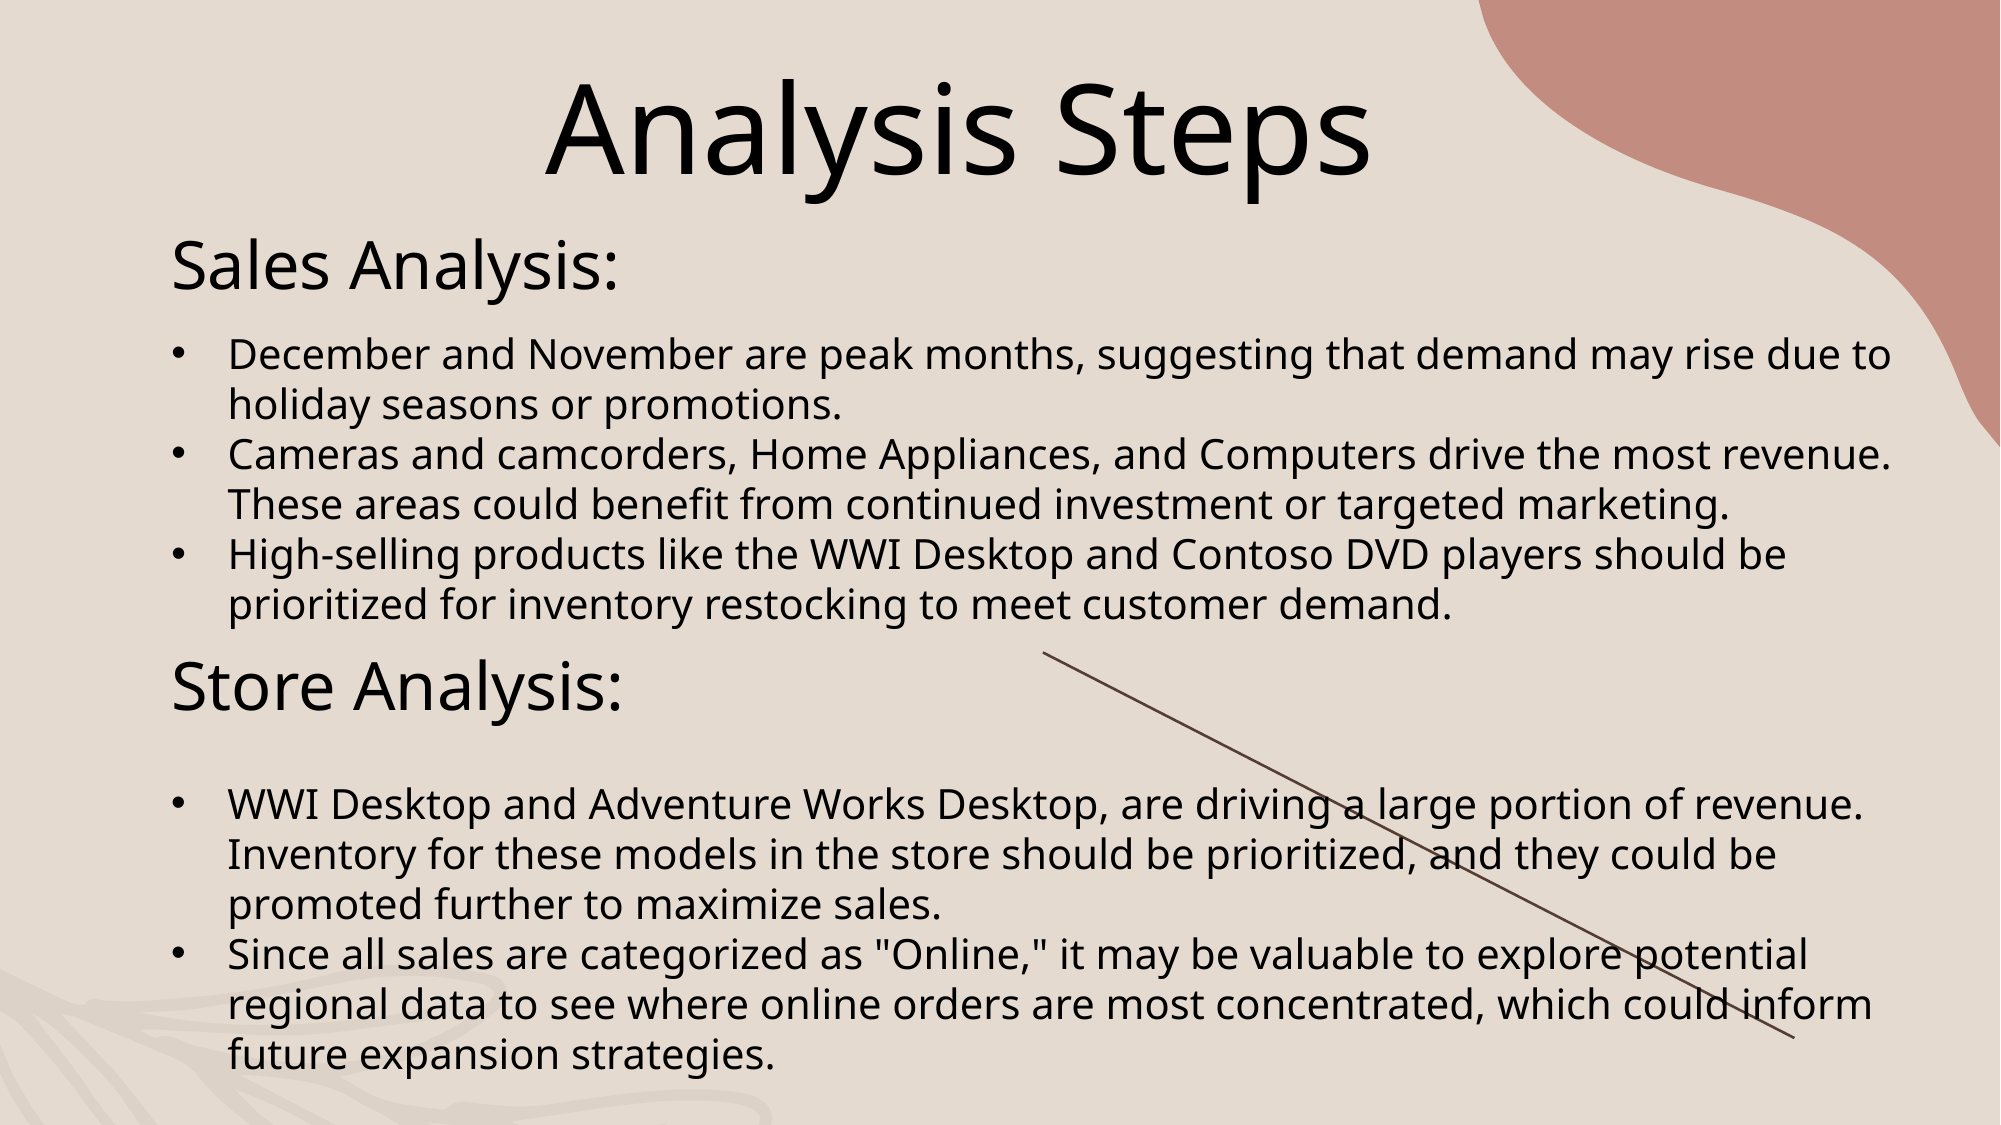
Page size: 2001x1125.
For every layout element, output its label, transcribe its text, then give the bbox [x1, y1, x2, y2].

text_box Sales Analysis: [156, 215, 658, 311]
text_box Store Analysis: [156, 636, 658, 732]
text_box WWI Desktop and Adventure Works Desktop, are driving a large portion of revenue. Inventory for these models in the store should be prioritized, and they could be promoted further to maximize sales. Since all sales are categorized as "Online," it may be valuable to explore potential regional data to see where online orders are most concentrated, which could inform future expansion strategies. [156, 770, 1905, 1085]
text_box December and November are peak months, suggesting that demand may rise due to holiday seasons or promotions. Cameras and camcorders, Home Appliances, and Computers drive the most revenue. These areas could benefit from continued investment or targeted marketing. High-selling products like the WWI Desktop and Contoso DVD players should be prioritized for inventory restocking to meet customer demand. [156, 320, 1971, 636]
text_box Analysis Steps [530, 42, 1531, 207]
